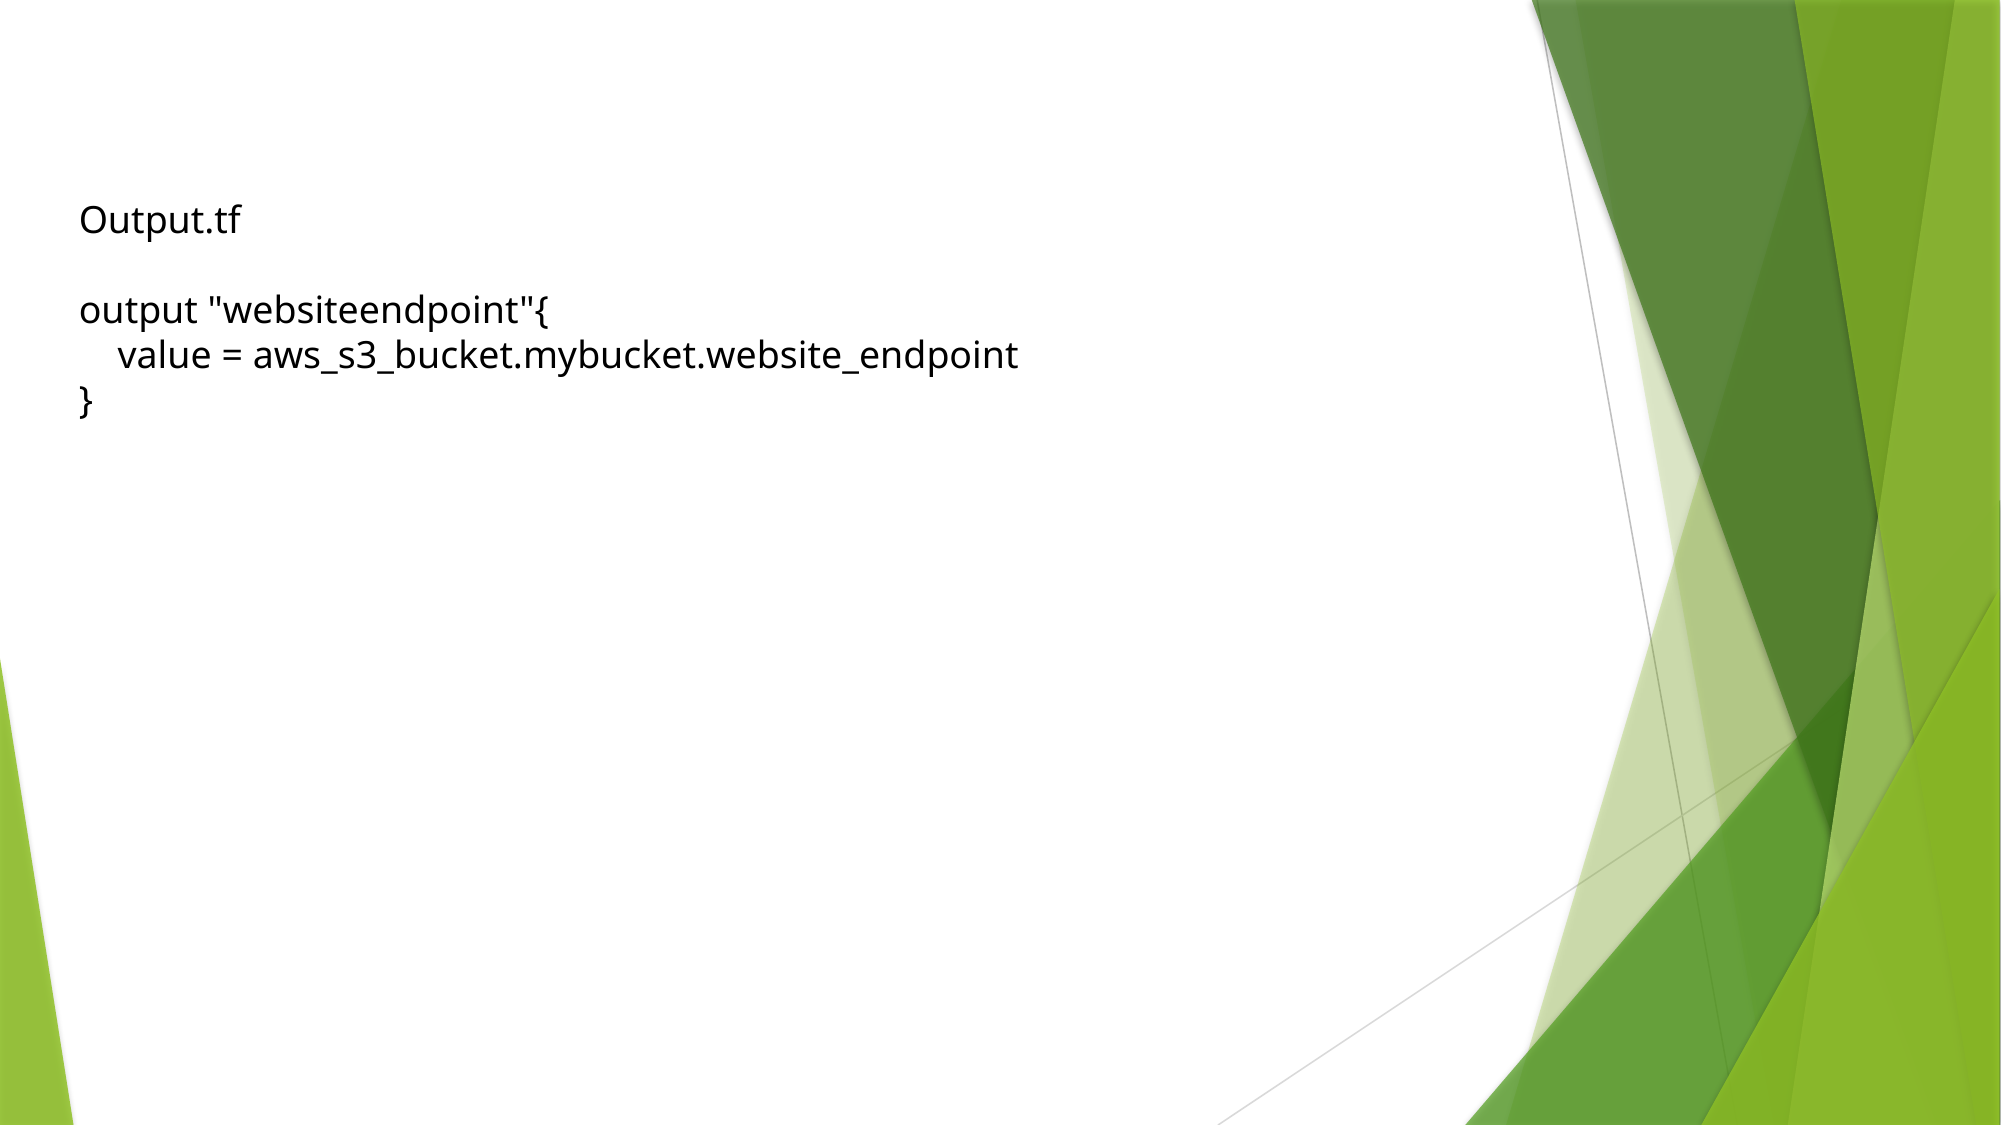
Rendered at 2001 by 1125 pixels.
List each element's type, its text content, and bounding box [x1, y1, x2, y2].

text_box Output.tf output "websiteendpoint"{ value = aws_s3_bucket.mybucket.website_endpoint } [63, 188, 1065, 429]
